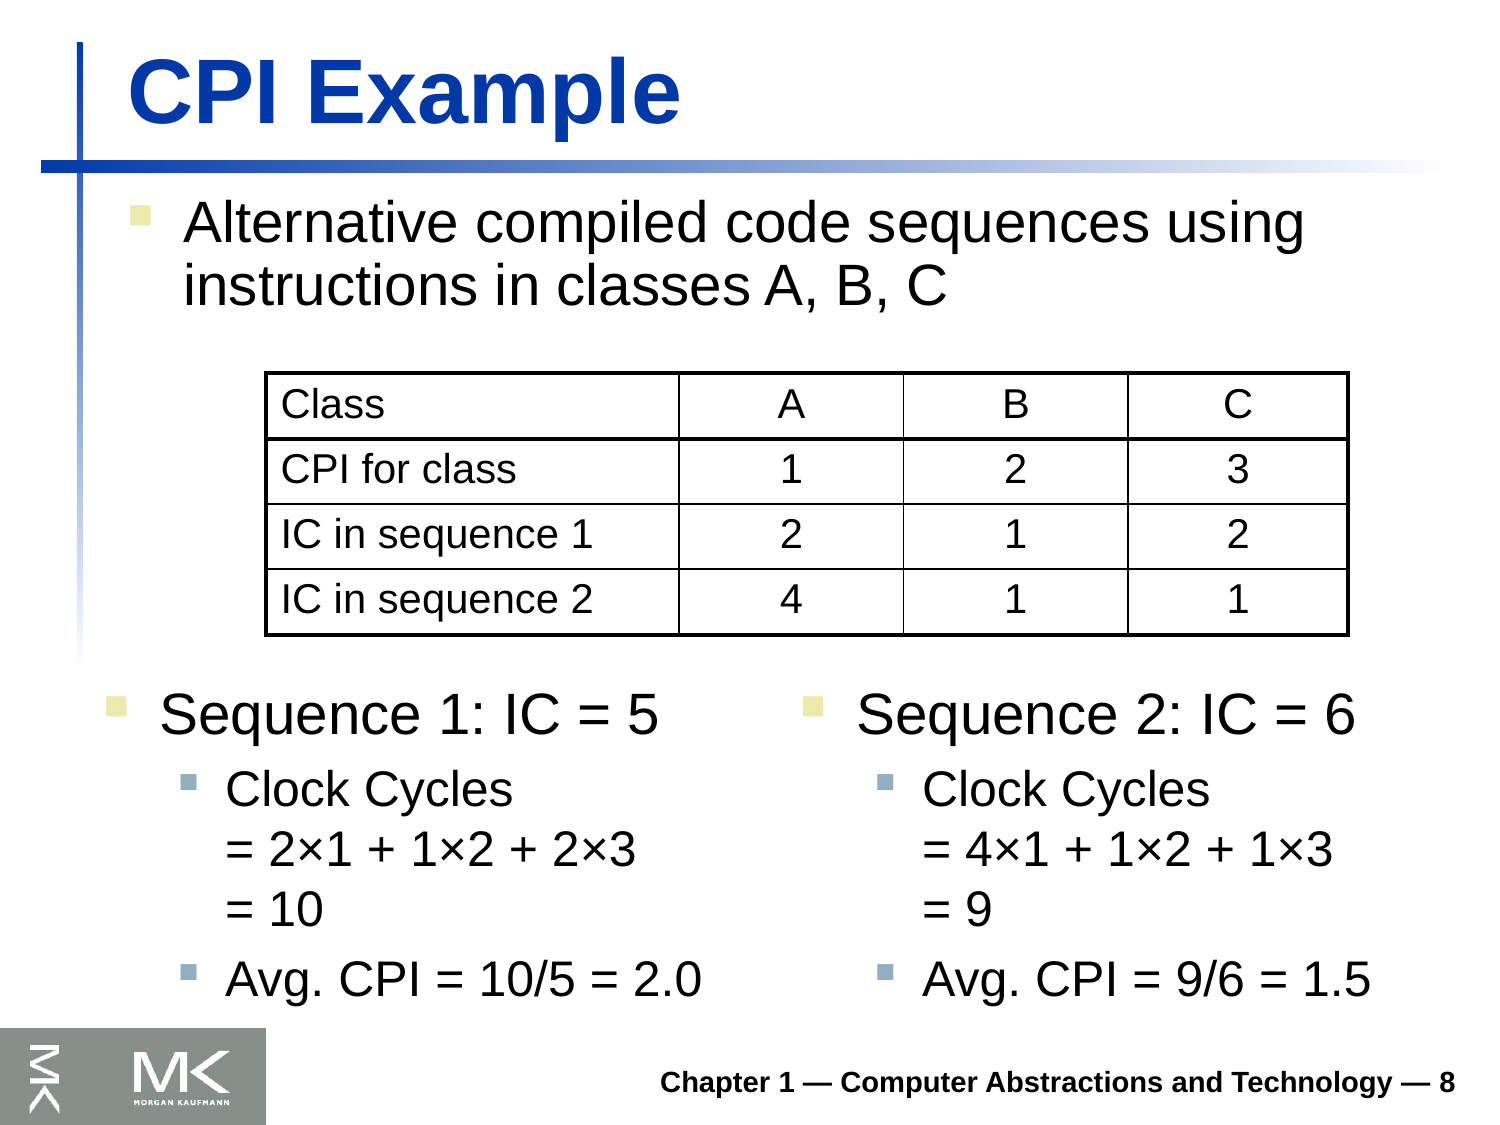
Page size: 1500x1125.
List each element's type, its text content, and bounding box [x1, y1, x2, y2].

table_header Class [268, 375, 678, 437]
footer Chapter 1 — Computer Abstractions and Technology — 8 [277, 1046, 1471, 1106]
table_header C [1129, 375, 1346, 437]
table_cell 2 [680, 505, 903, 568]
table_cell 1 [1129, 570, 1346, 633]
table_header A [680, 375, 903, 437]
table_cell IC in sequence 1 [268, 505, 678, 568]
table_header B [904, 375, 1127, 437]
table_cell IC in sequence 2 [268, 570, 678, 633]
text_box Sequence 1: IC = 5 Clock Cycles = 2×1 + 1×2 + 2×3 = 10 Avg. CPI = 10/5 = 2.0 [88, 668, 727, 1012]
table_cell 2 [1129, 505, 1346, 568]
table_cell 1 [904, 570, 1127, 633]
table_cell CPI for class [268, 441, 678, 503]
table_cell 1 [904, 505, 1127, 568]
list Alternative compiled code sequences using instructions in classes A, B, C [112, 184, 1469, 349]
picture [0, 1028, 266, 1125]
table_cell 3 [1129, 441, 1346, 503]
table_cell 4 [680, 570, 903, 633]
table_cell 1 [680, 441, 903, 503]
title CPI Example [112, 23, 1468, 149]
text_box Sequence 2: IC = 6 Clock Cycles = 4×1 + 1×2 + 1×3 = 9 Avg. CPI = 9/6 = 1.5 [785, 668, 1424, 1012]
table_cell 2 [904, 441, 1127, 503]
